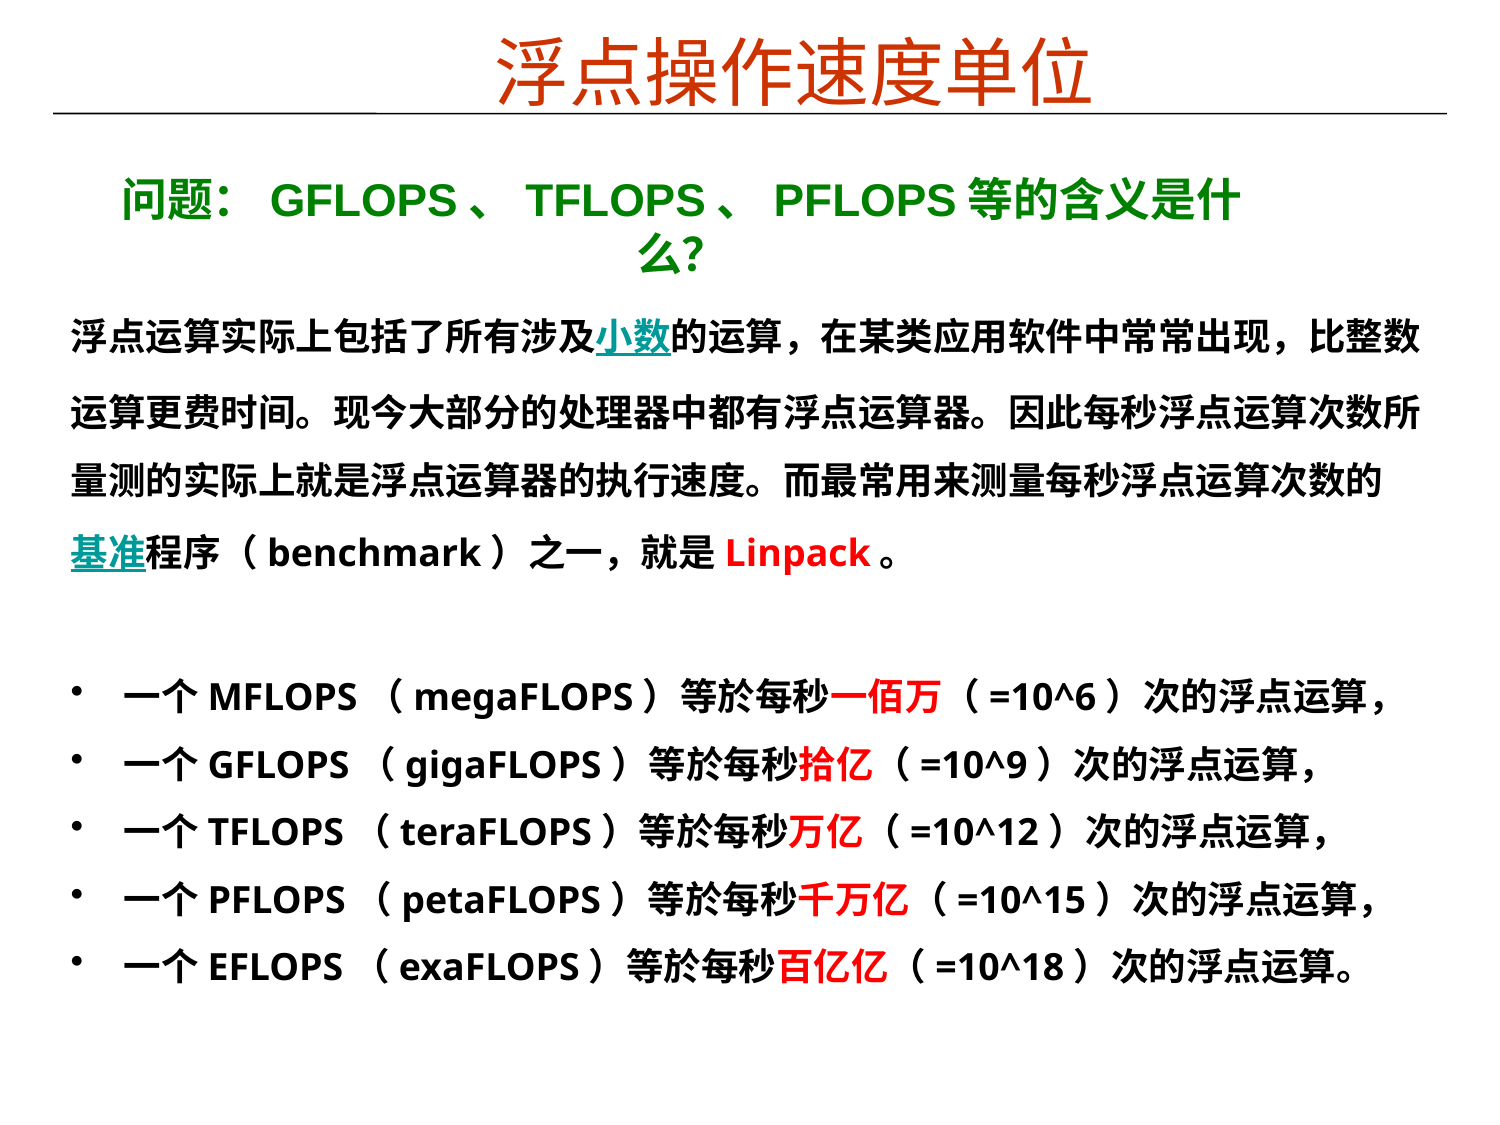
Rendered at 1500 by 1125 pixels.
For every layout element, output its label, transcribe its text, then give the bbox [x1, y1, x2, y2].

title 浮点操作速度单位 [159, 20, 1430, 218]
text_box 问题：GFLOPS、TFLOPS、PFLOPS等的含义是什么？ [78, 163, 1286, 278]
text_box 浮点运算实际上包括了所有涉及小数的运算，在某类应用软件中常常出现，比整数运算更费时间。现今大部分的处理器中都有浮点运算器。因此每秒浮点运算次数所量测的实际上就是浮点运算器的执行速度。而最常用来测量每秒浮点运算次数的基准程序（benchmark）之一，就是Linpack。 一个MFLOPS（megaFLOPS）等於每秒一佰万（=10^6）次的浮点运算， 一个GFLOPS（gigaFLOPS）等於每秒拾亿（=10^9）次的浮点运算， 一个TFLOPS（teraFLOPS）等於每秒万亿（=10^12）次的浮点运算， 一个PFLOPS（petaFLOPS）等於每秒千万亿（=10^15）次的浮点运算， 一个EFLOPS（exaFLOPS）等於每秒百亿亿（=10^18）次的浮点运算。 [55, 278, 1444, 996]
